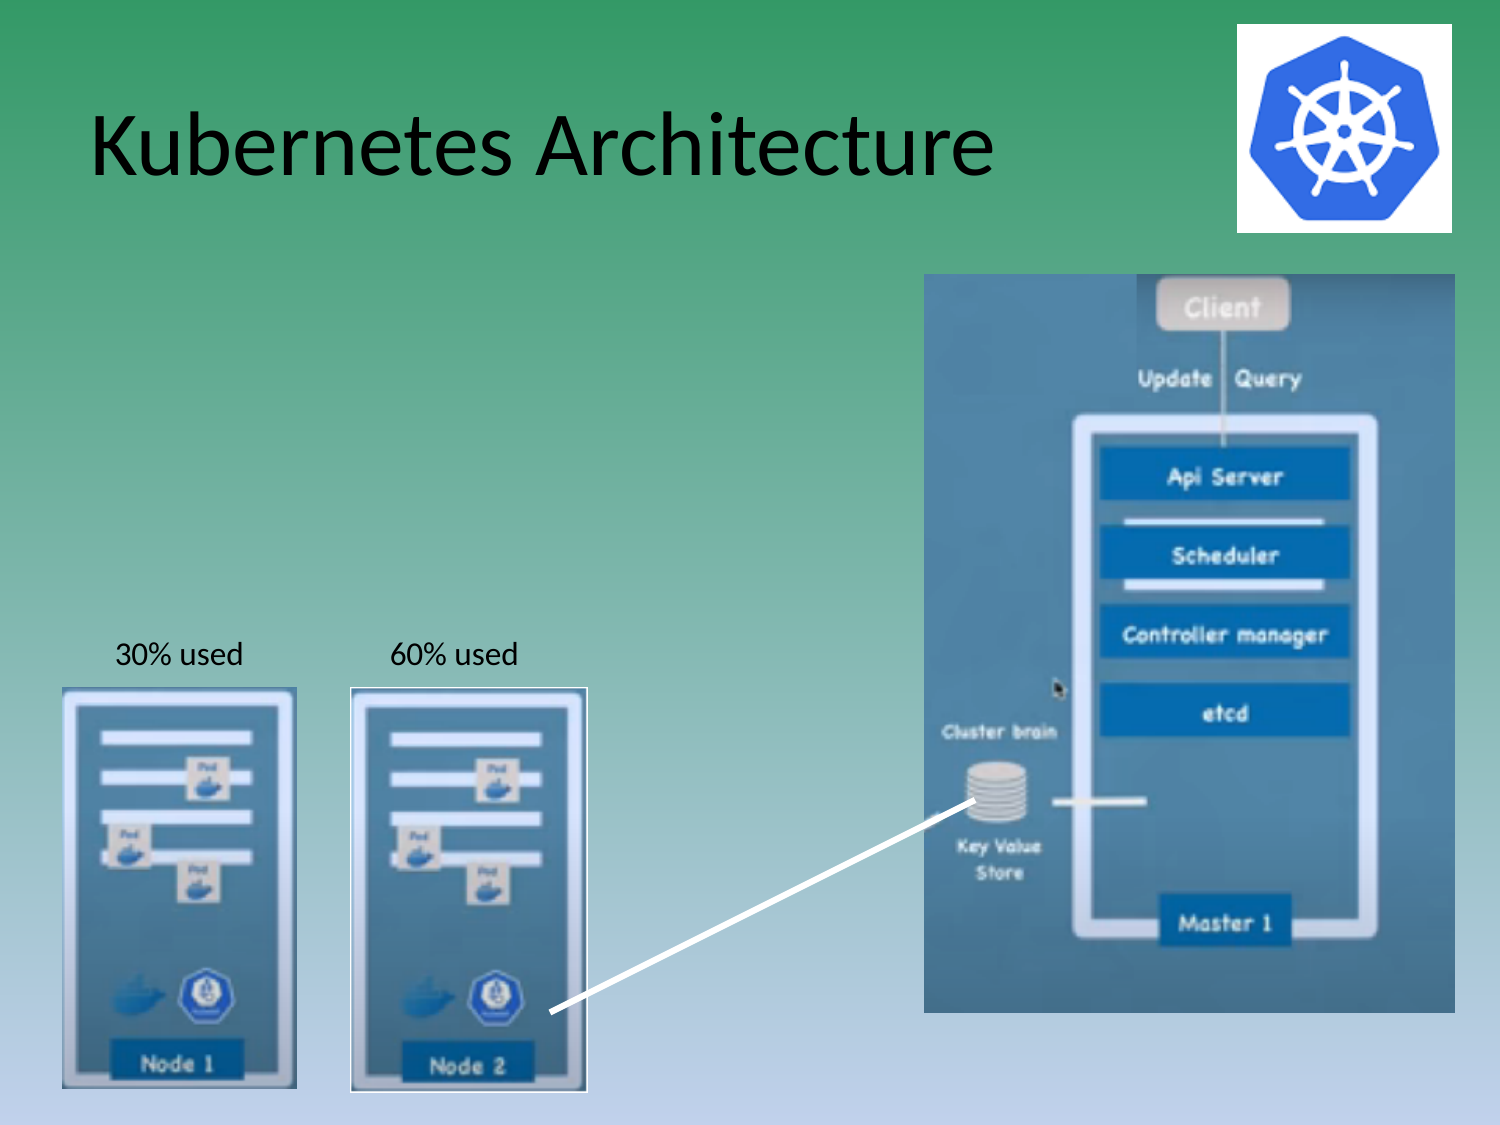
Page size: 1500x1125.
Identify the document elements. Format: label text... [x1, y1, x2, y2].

picture [62, 687, 298, 1090]
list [924, 274, 1455, 1013]
text_box 60% used [375, 624, 550, 680]
title Kubernetes Architecture [75, 45, 1232, 233]
picture [1237, 24, 1452, 234]
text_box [549, 799, 976, 1013]
picture [349, 687, 588, 1093]
text_box 30% used [99, 624, 275, 680]
